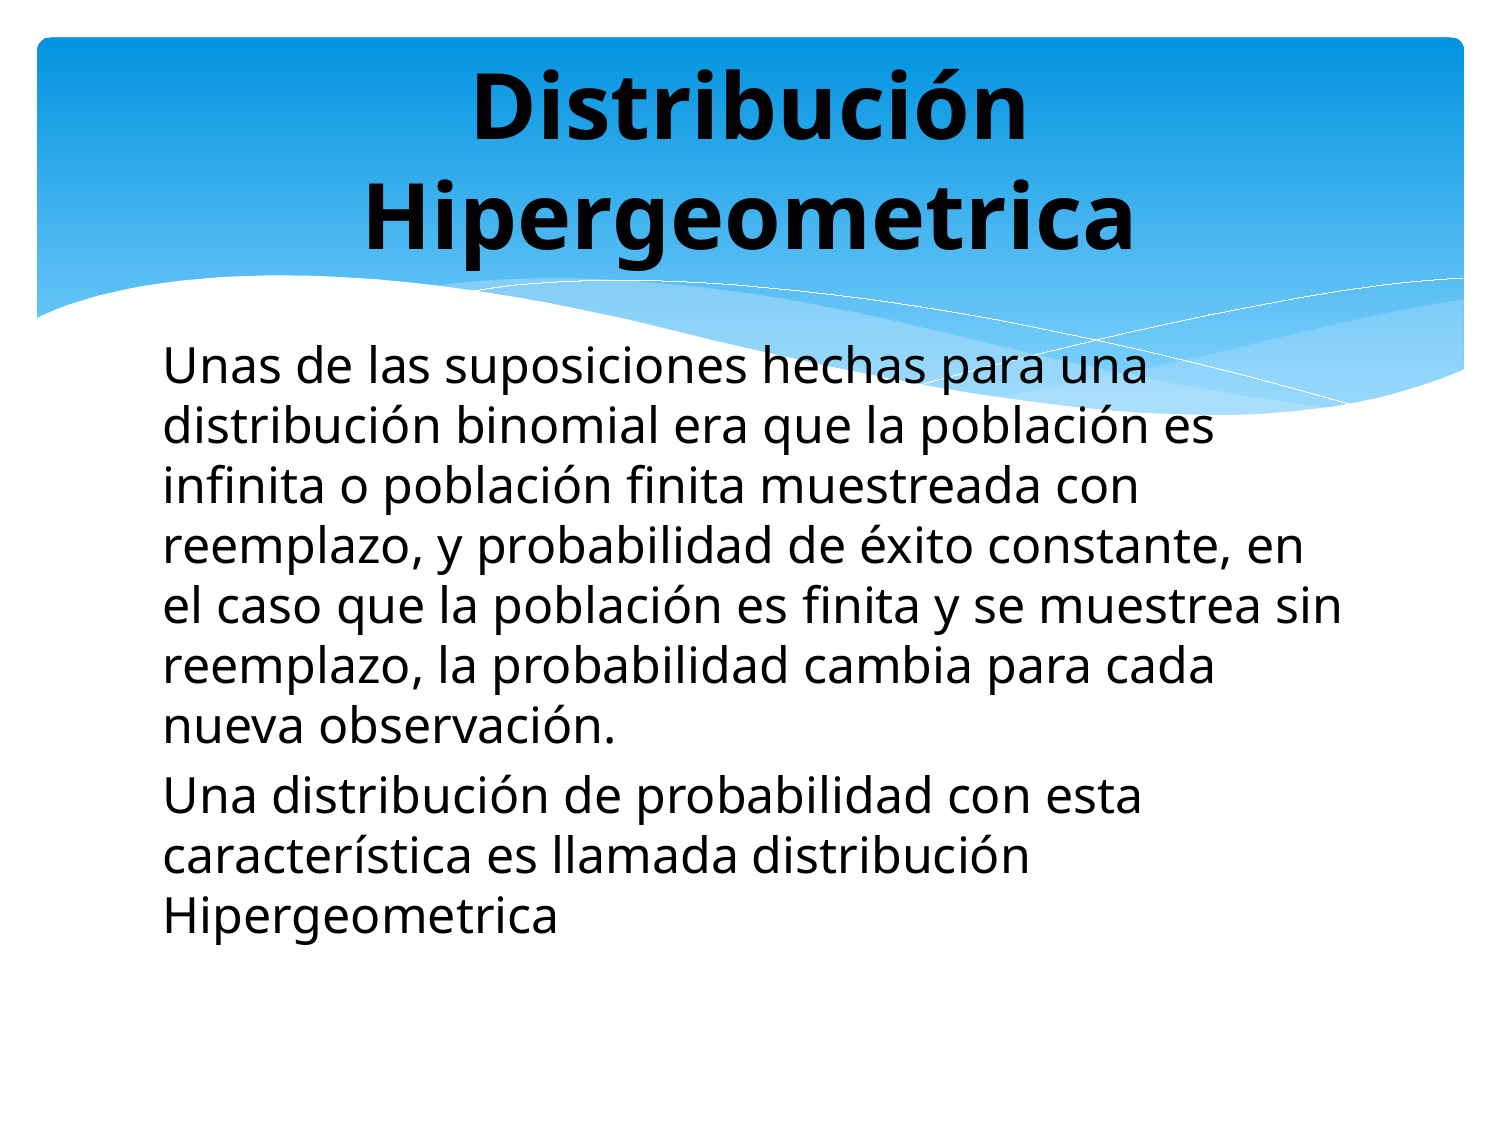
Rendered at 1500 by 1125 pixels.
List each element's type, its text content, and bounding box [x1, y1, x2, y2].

list Unas de las suposiciones hechas para una distribución binomial era que la población es infinita o población finita muestreada con reemplazo, y probabilidad de éxito constante, en el caso que la población es finita y se muestrea sin reemplazo, la probabilidad cambia para cada nueva observación. Una distribución de probabilidad con esta característica es llamada distribución Hipergeometrica [147, 326, 1363, 893]
title Distribución Hipergeometrica [75, 55, 1425, 261]
